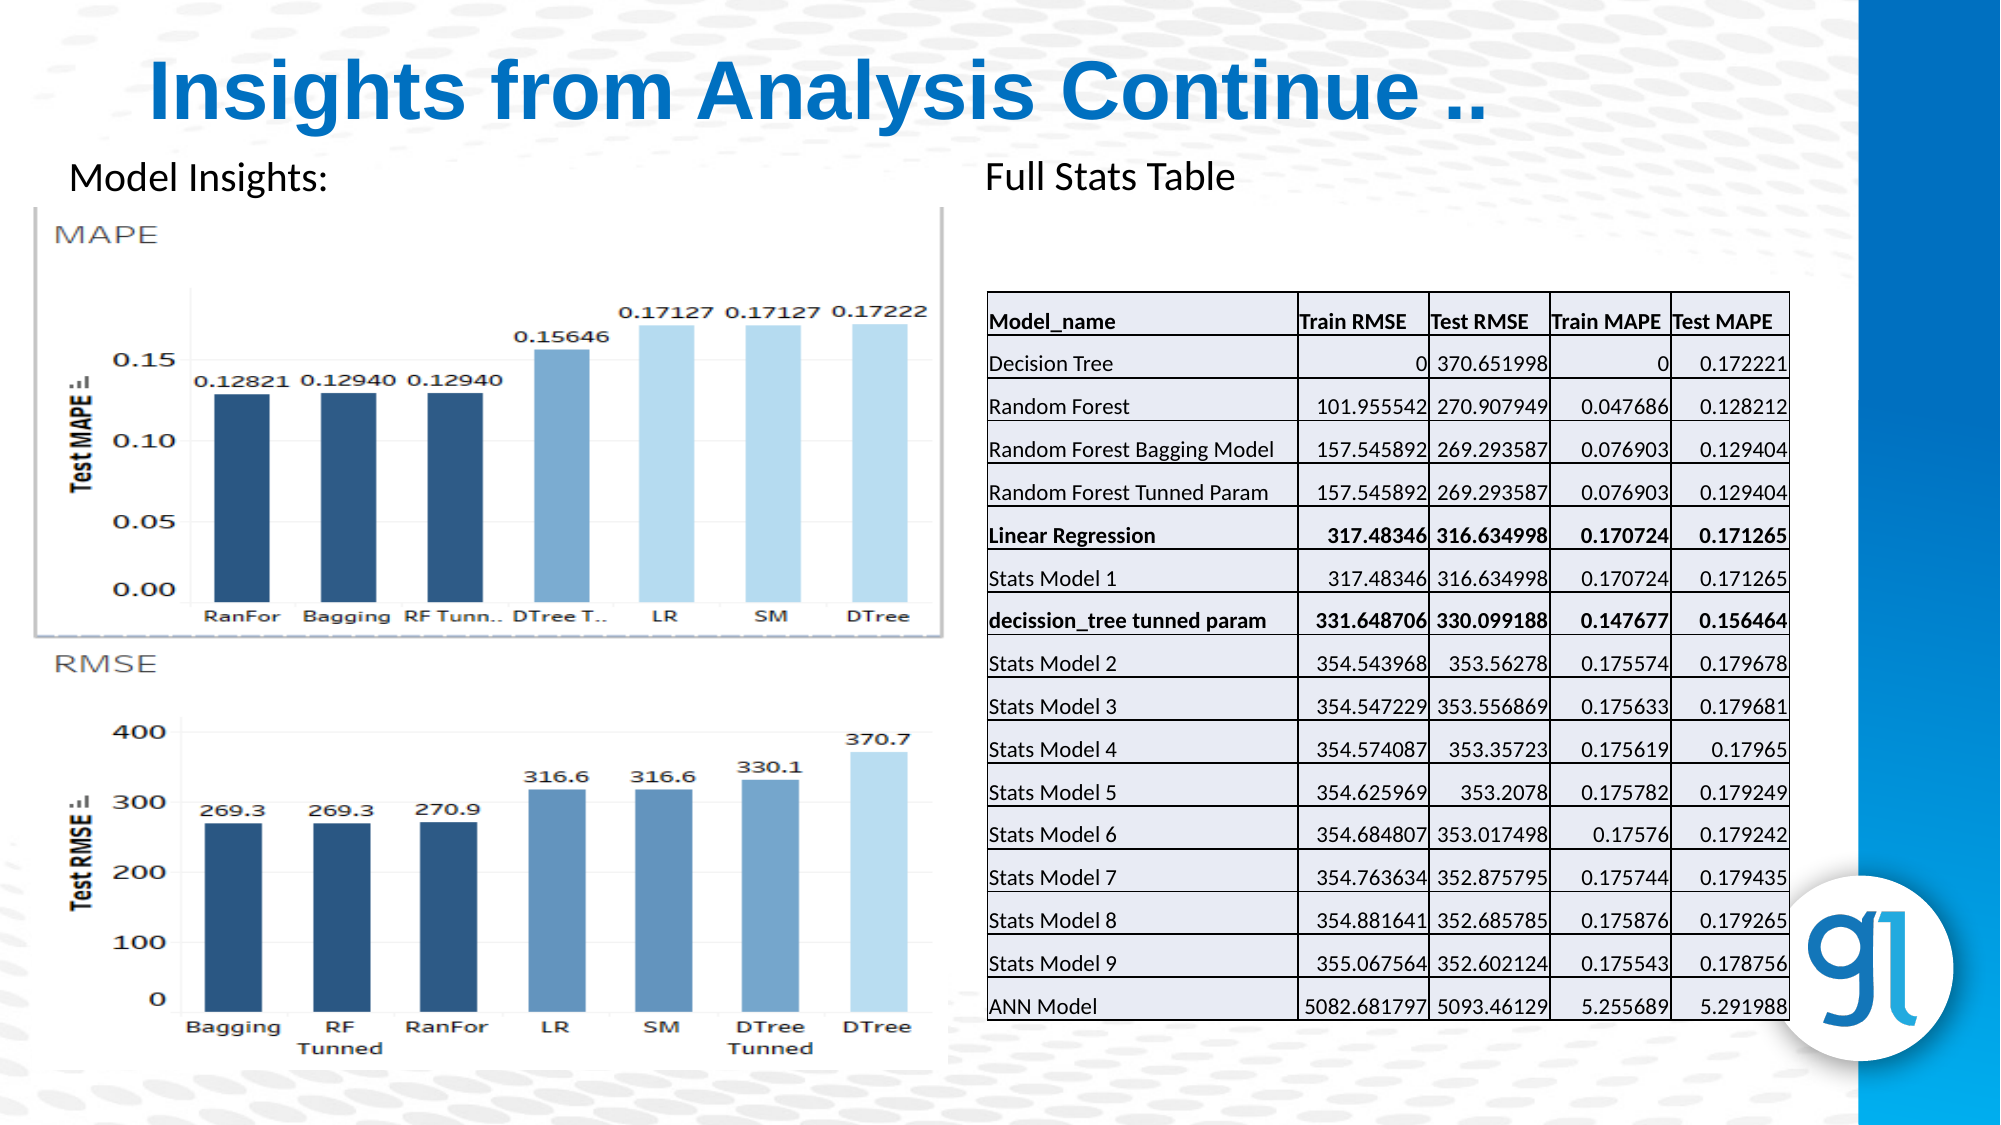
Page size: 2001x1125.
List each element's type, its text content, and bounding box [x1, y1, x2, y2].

table_cell Random Forest [988, 379, 1297, 420]
table_cell 0 [1551, 336, 1670, 377]
table_cell 0.179265 [1672, 892, 1789, 933]
table_header Train MAPE [1551, 293, 1670, 334]
table_cell 0.171265 [1672, 507, 1789, 548]
table_cell Stats Model 2 [988, 635, 1297, 676]
table_cell 0.179242 [1672, 807, 1789, 848]
table_cell 354.684807 [1299, 807, 1428, 848]
table_cell 317.48346 [1299, 507, 1428, 548]
table_cell 0.179435 [1672, 850, 1789, 891]
table_cell Stats Model 4 [988, 721, 1297, 762]
table_cell 5.291988 [1672, 978, 1789, 1019]
table_cell 0.178756 [1672, 935, 1789, 976]
table_cell 270.907949 [1430, 379, 1549, 420]
table_cell 317.48346 [1299, 550, 1428, 591]
table_cell Stats Model 8 [988, 892, 1297, 933]
table_cell 353.35723 [1430, 721, 1549, 762]
table_cell 269.293587 [1430, 421, 1549, 462]
picture [1798, 905, 1924, 1031]
table_cell 0.156464 [1672, 593, 1789, 634]
table_cell Stats Model 5 [988, 764, 1297, 805]
table_cell 354.543968 [1299, 635, 1428, 676]
table_cell 0.175633 [1551, 678, 1670, 719]
table_cell Random Forest Tunned Param [988, 464, 1297, 505]
table_cell 0.179249 [1672, 764, 1789, 805]
table_cell 354.547229 [1299, 678, 1428, 719]
table_cell 0.17965 [1672, 721, 1789, 762]
table_cell 0.147677 [1551, 593, 1670, 634]
table_cell 354.881641 [1299, 892, 1428, 933]
table_cell 316.634998 [1430, 550, 1549, 591]
table_cell 0.171265 [1672, 550, 1789, 591]
table_cell Stats Model 9 [988, 935, 1297, 976]
table_cell 353.017498 [1430, 807, 1549, 848]
table_cell 352.685785 [1430, 892, 1549, 933]
table_header Test MAPE [1672, 293, 1789, 334]
table_cell ANN Model [988, 978, 1297, 1019]
table_cell 0.179681 [1672, 678, 1789, 719]
table_cell 352.602124 [1430, 935, 1549, 976]
table_cell 5082.681797 [1299, 978, 1428, 1019]
table_cell 0.175744 [1551, 850, 1670, 891]
table_cell 0.170724 [1551, 507, 1670, 548]
table_cell 0.170724 [1551, 550, 1670, 591]
table_cell Linear Regression [988, 507, 1297, 548]
table_header Test RMSE [1430, 293, 1549, 334]
table_cell 331.648706 [1299, 593, 1428, 634]
table_cell 353.556869 [1430, 678, 1549, 719]
table_header Train RMSE [1299, 293, 1428, 334]
table_cell 0.175619 [1551, 721, 1670, 762]
table_cell Stats Model 3 [988, 678, 1297, 719]
table_cell 0.175876 [1551, 892, 1670, 933]
table_cell 353.56278 [1430, 635, 1549, 676]
table_cell Random Forest Bagging Model [988, 421, 1297, 462]
table_cell 0.179678 [1672, 635, 1789, 676]
text_box Model Insights: [49, 142, 1703, 208]
table_cell 157.545892 [1299, 464, 1428, 505]
table_cell 354.574087 [1299, 721, 1428, 762]
table_cell 355.067564 [1299, 935, 1428, 976]
table_cell Stats Model 1 [988, 550, 1297, 591]
table_header Model_name [988, 293, 1297, 334]
table_cell 0.128212 [1672, 379, 1789, 420]
picture [0, 0, 2000, 1125]
table_cell 0.17576 [1551, 807, 1670, 848]
table_cell 0.172221 [1672, 336, 1789, 377]
table_cell 269.293587 [1430, 464, 1549, 505]
table_cell 0.129404 [1672, 421, 1789, 462]
table_cell 353.2078 [1430, 764, 1549, 805]
table_cell 0.076903 [1551, 464, 1670, 505]
table_cell 5.255689 [1551, 978, 1670, 1019]
table_cell 370.651998 [1430, 336, 1549, 377]
table_cell 0.175782 [1551, 764, 1670, 805]
table_cell 330.099188 [1430, 593, 1549, 634]
table_cell 5093.46129 [1430, 978, 1549, 1019]
table_cell 0.047686 [1551, 379, 1670, 420]
table_cell decission_tree tunned param [988, 593, 1297, 634]
text_box Insights from Analysis Continue .. [133, 28, 1664, 142]
table_cell 352.875795 [1430, 850, 1549, 891]
table_cell 0.129404 [1672, 464, 1789, 505]
table_cell 0 [1299, 336, 1428, 377]
table_cell Stats Model 7 [988, 850, 1297, 891]
table_cell 354.625969 [1299, 764, 1428, 805]
table_cell 0.076903 [1551, 421, 1670, 462]
table_cell 316.634998 [1430, 507, 1549, 548]
table_cell Stats Model 6 [988, 807, 1297, 848]
table_cell Decision Tree [988, 336, 1297, 377]
table_cell 157.545892 [1299, 421, 1428, 462]
text_box Full Stats Table [966, 141, 1500, 207]
table_cell 0.175574 [1551, 635, 1670, 676]
table_cell 354.763634 [1299, 850, 1428, 891]
table_cell 101.955542 [1299, 379, 1428, 420]
table_cell 0.175543 [1551, 935, 1670, 976]
